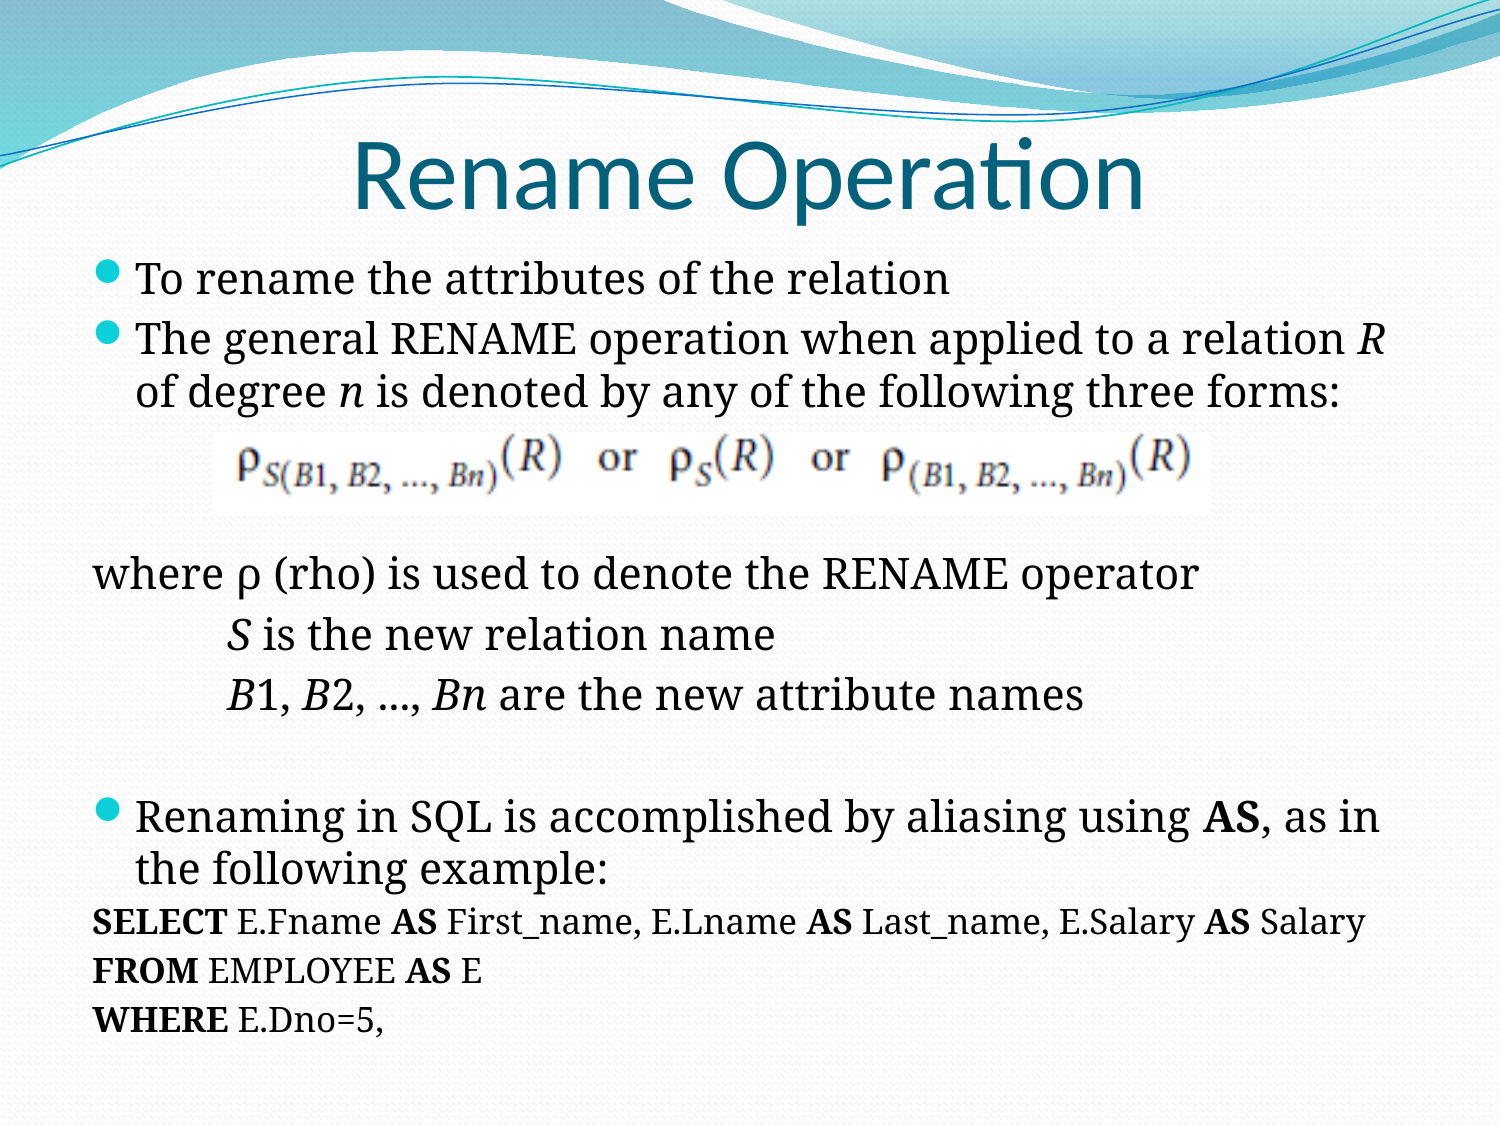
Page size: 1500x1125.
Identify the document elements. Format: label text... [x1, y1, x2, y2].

picture [211, 432, 1211, 516]
list To rename the attributes of the relation The general RENAME operation when applied to a relation R of degree n is denoted by any of the following three forms: where ρ (rho) is used to denote the RENAME operator S is the new relation name B1, B2, ..., Bn are the new attribute names Renaming in SQL is accomplished by aliasing using AS, as in the following example: SELECT E.Fname AS First_name, E.Lname AS Last_name, E.Salary AS Salary FROM EMPLOYEE AS E WHERE E.Dno=5, [77, 243, 1428, 1059]
title Rename Operation [75, 42, 1425, 231]
